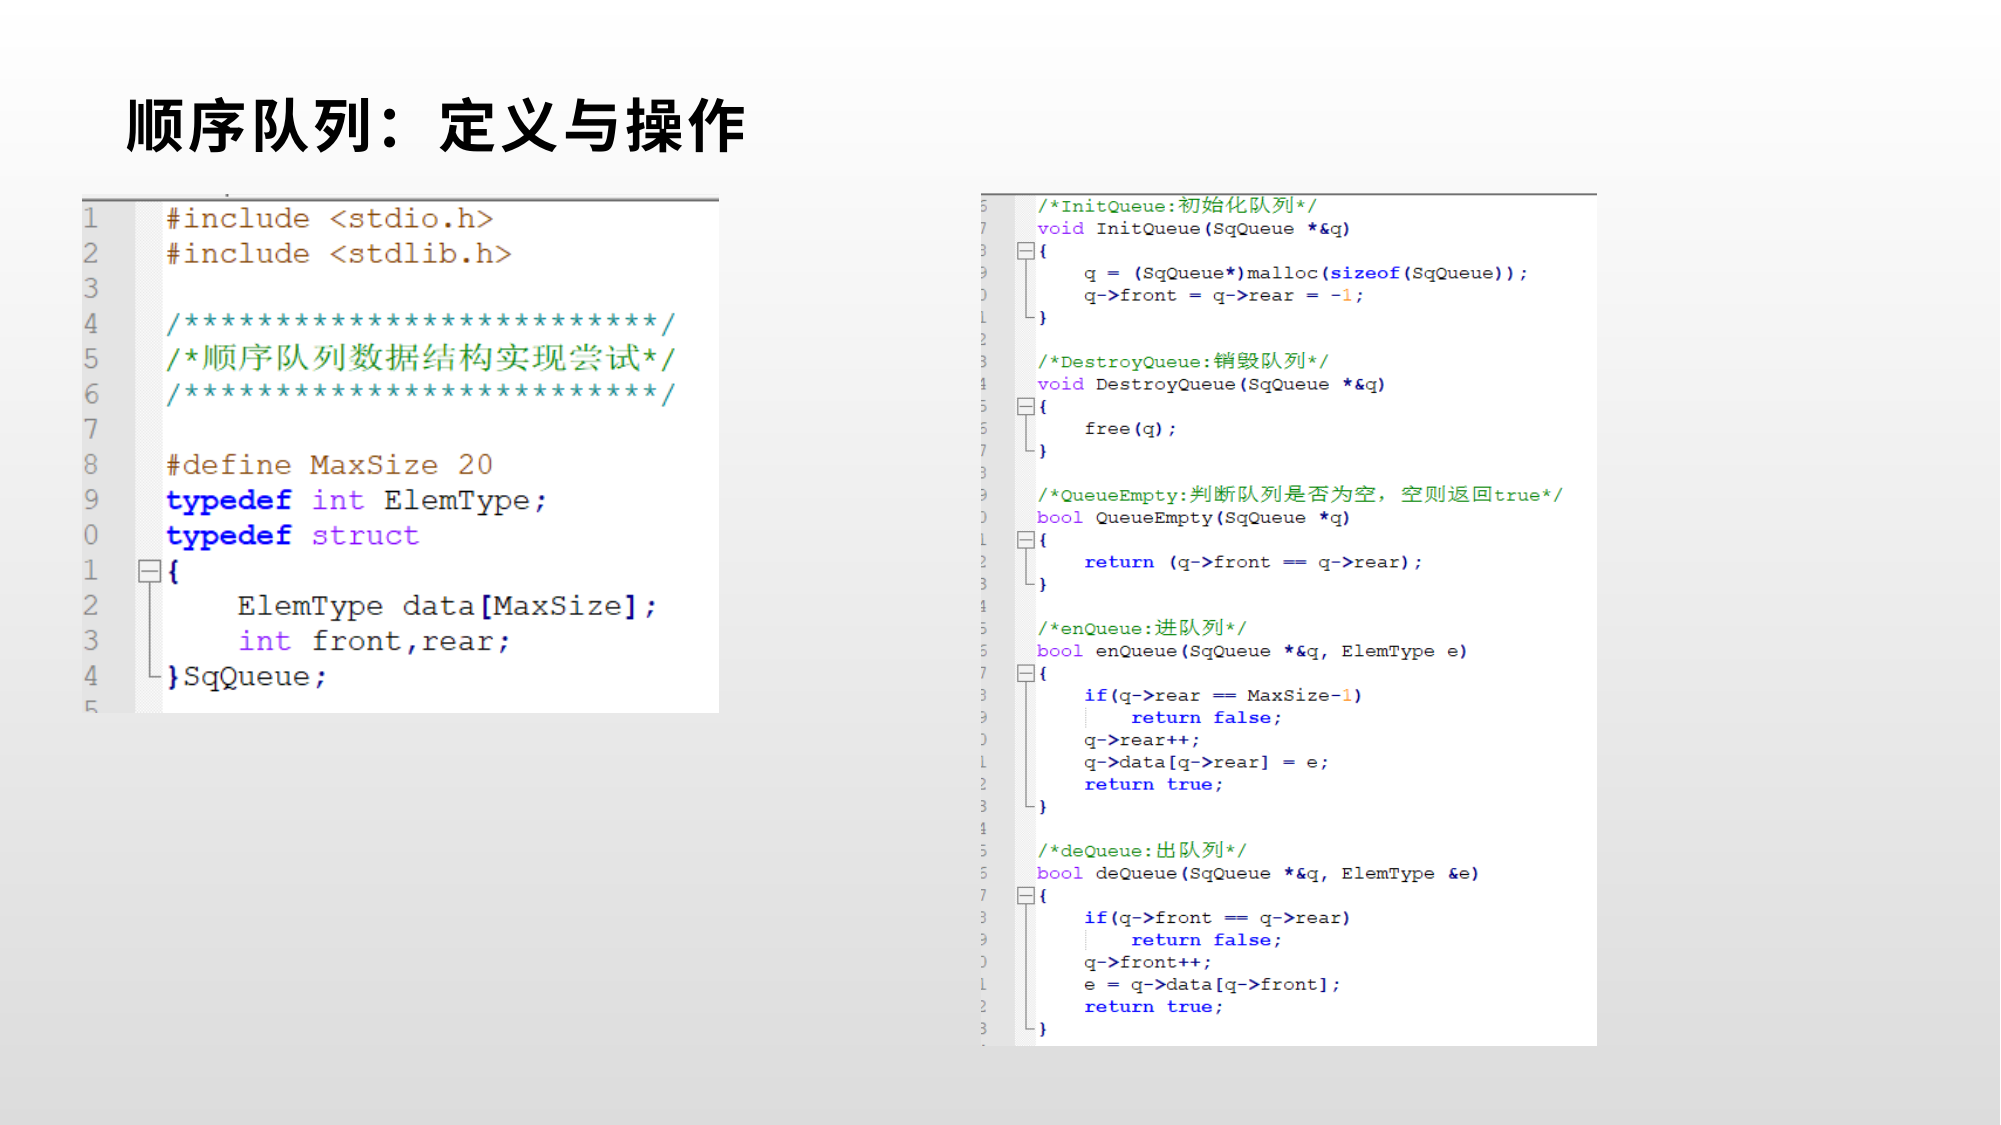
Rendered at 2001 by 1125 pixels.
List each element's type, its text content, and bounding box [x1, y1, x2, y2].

title 顺序队列：定义与操作 [109, 70, 1891, 178]
picture [82, 194, 719, 713]
picture [981, 193, 1597, 1046]
